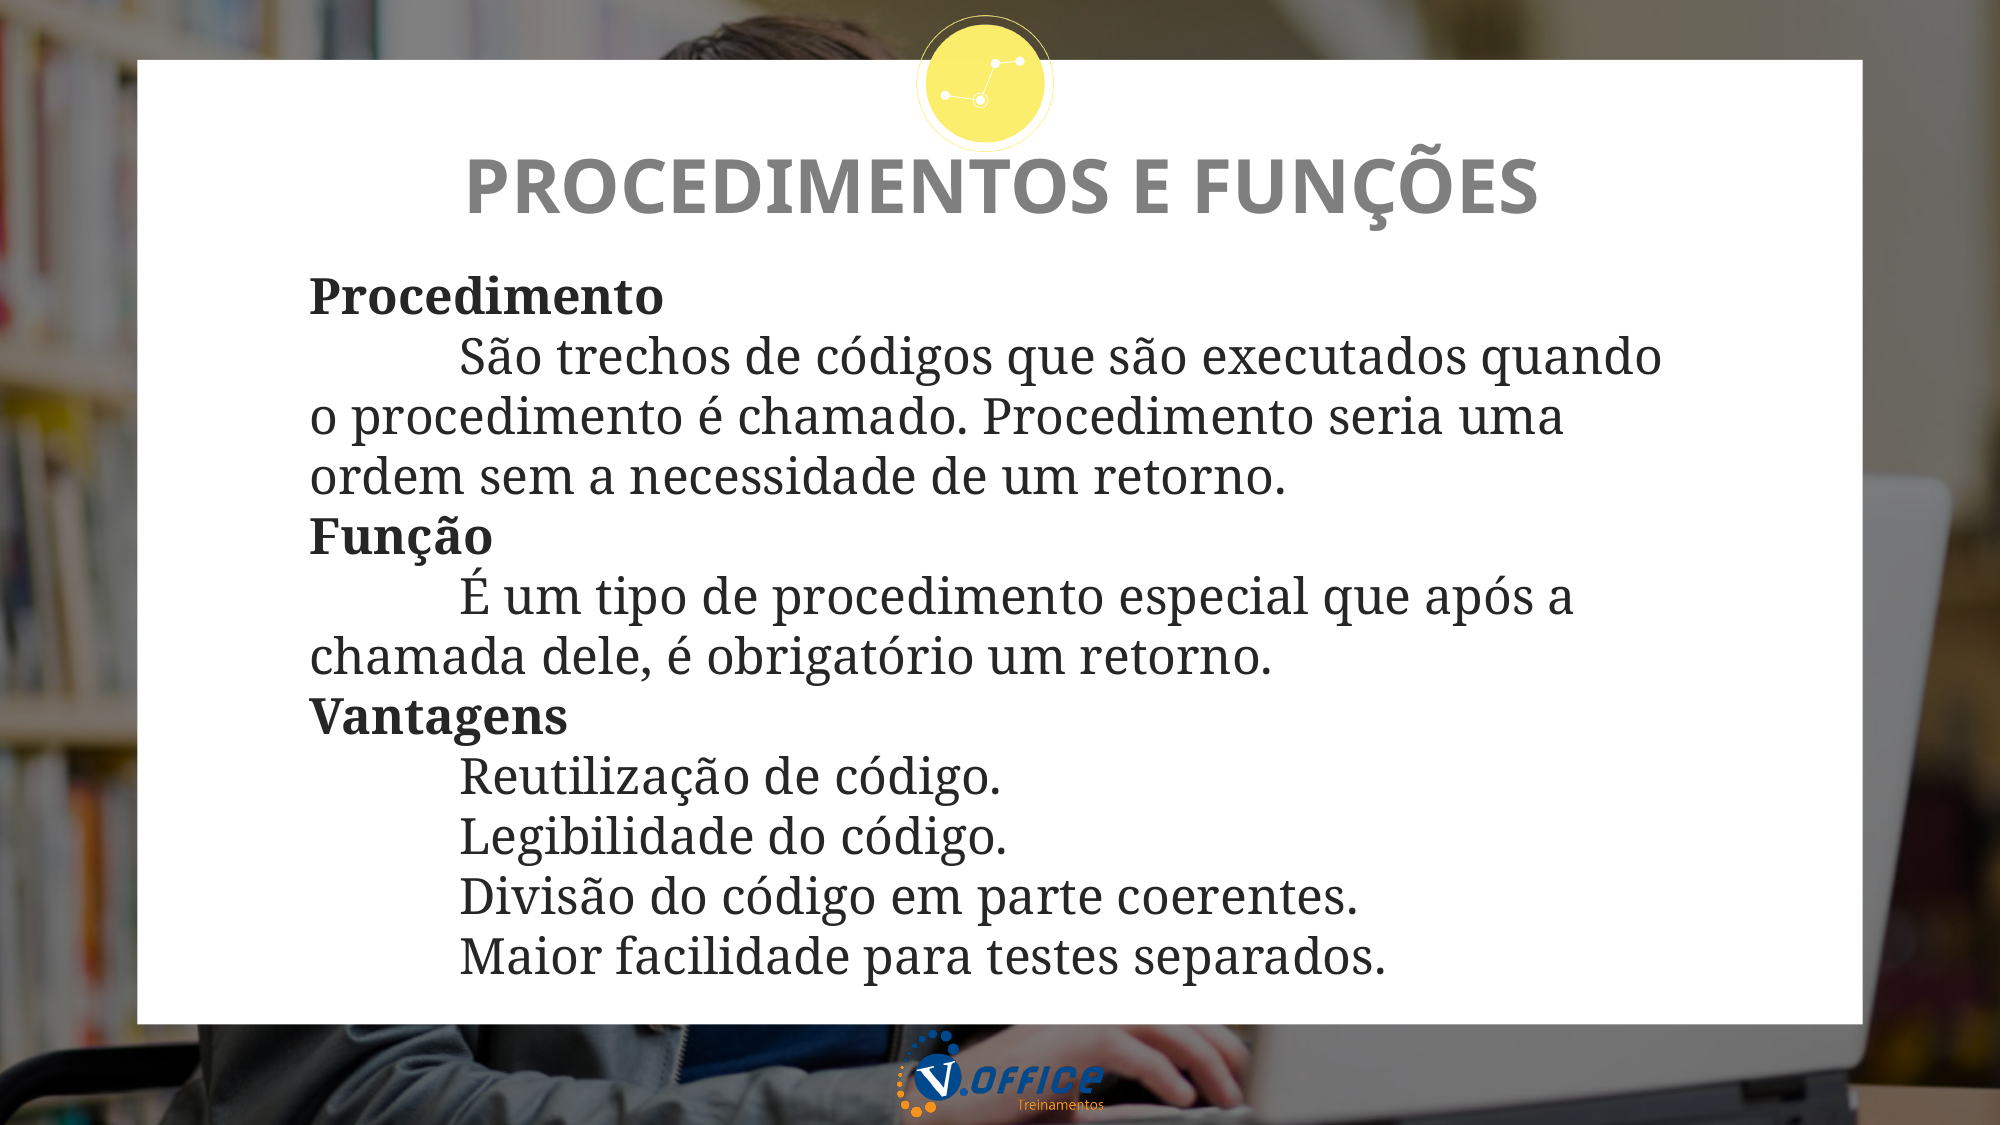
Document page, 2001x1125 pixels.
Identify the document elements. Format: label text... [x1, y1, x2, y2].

list Procedimento São trechos de códigos que são executados quando o procedimento é chamado. Procedimento seria uma ordem sem a necessidade de um retorno. Função É um tipo de procedimento especial que após a chamada dele, é obrigatório um retorno. Vantagens Reutilização de código. Legibilidade do código. Divisão do código em parte coerentes. Maior facilidade para testes separados. [294, 257, 1706, 1048]
title PROCEDIMENTOS E FUNÇÕES [448, 80, 1803, 298]
picture [0, 0, 2000, 1125]
